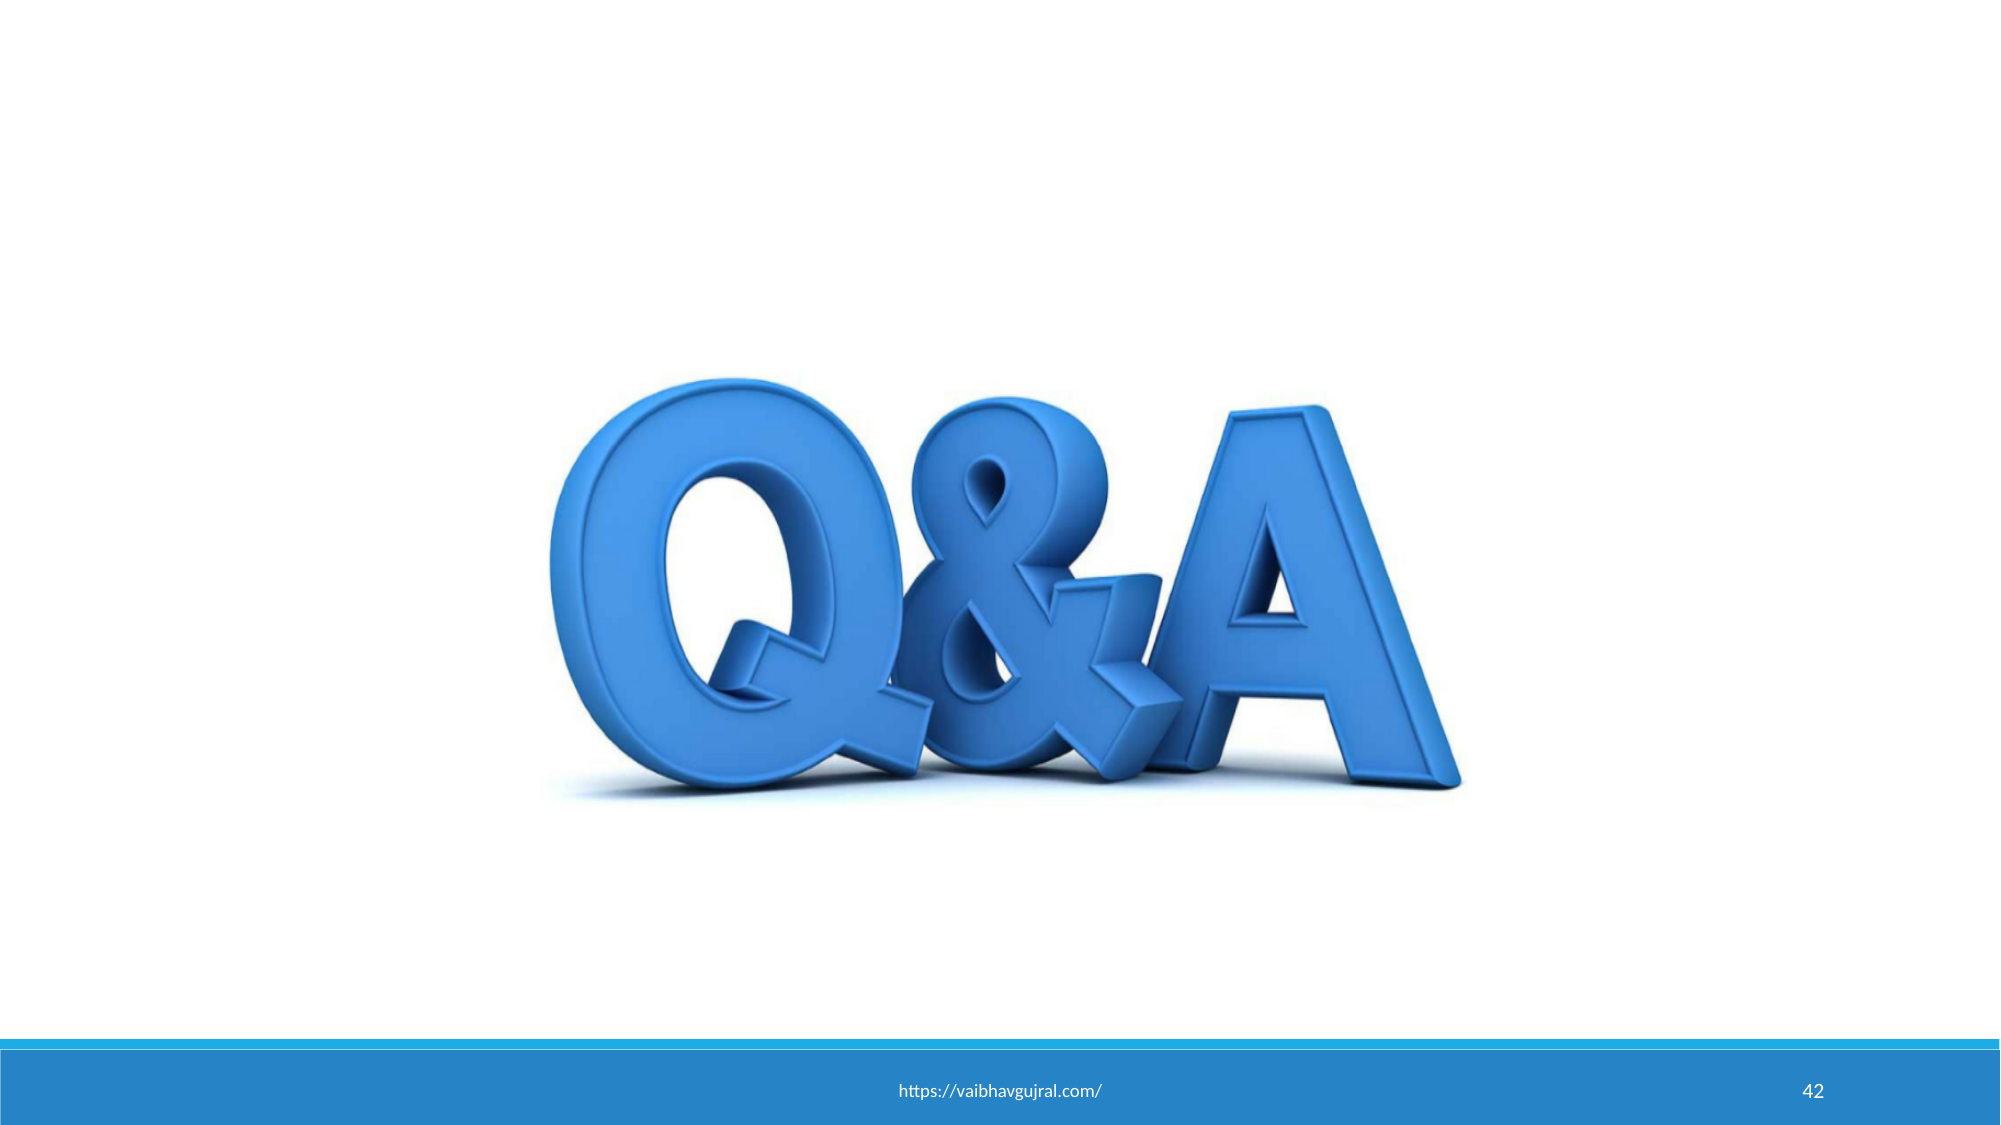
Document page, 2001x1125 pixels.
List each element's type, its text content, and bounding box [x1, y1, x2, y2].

picture [539, 366, 1469, 811]
slide_number 42 [1624, 1059, 1840, 1120]
footer https://vaibhavgujral.com/ [604, 1059, 1396, 1120]
